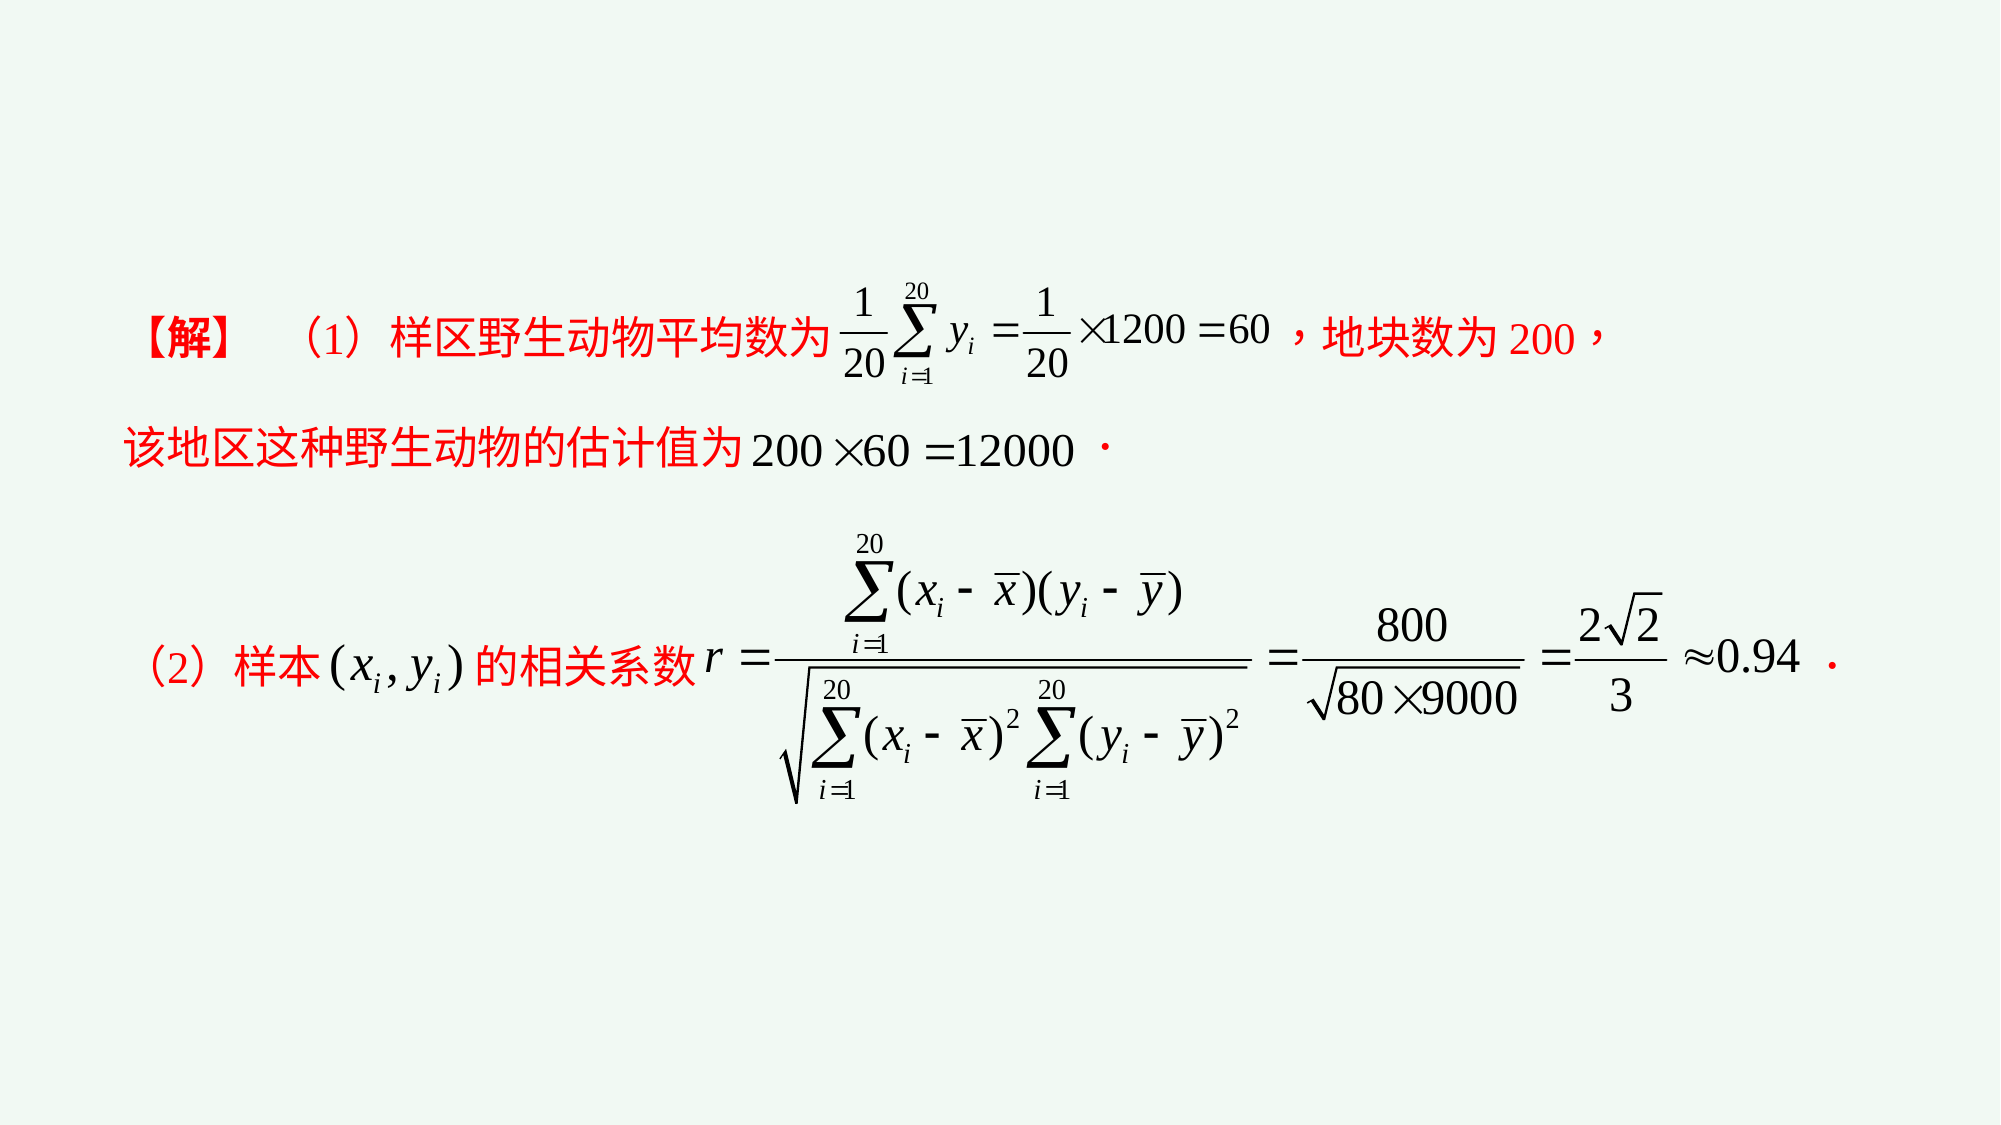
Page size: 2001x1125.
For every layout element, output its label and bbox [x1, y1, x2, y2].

text_box [122, 264, 1881, 835]
